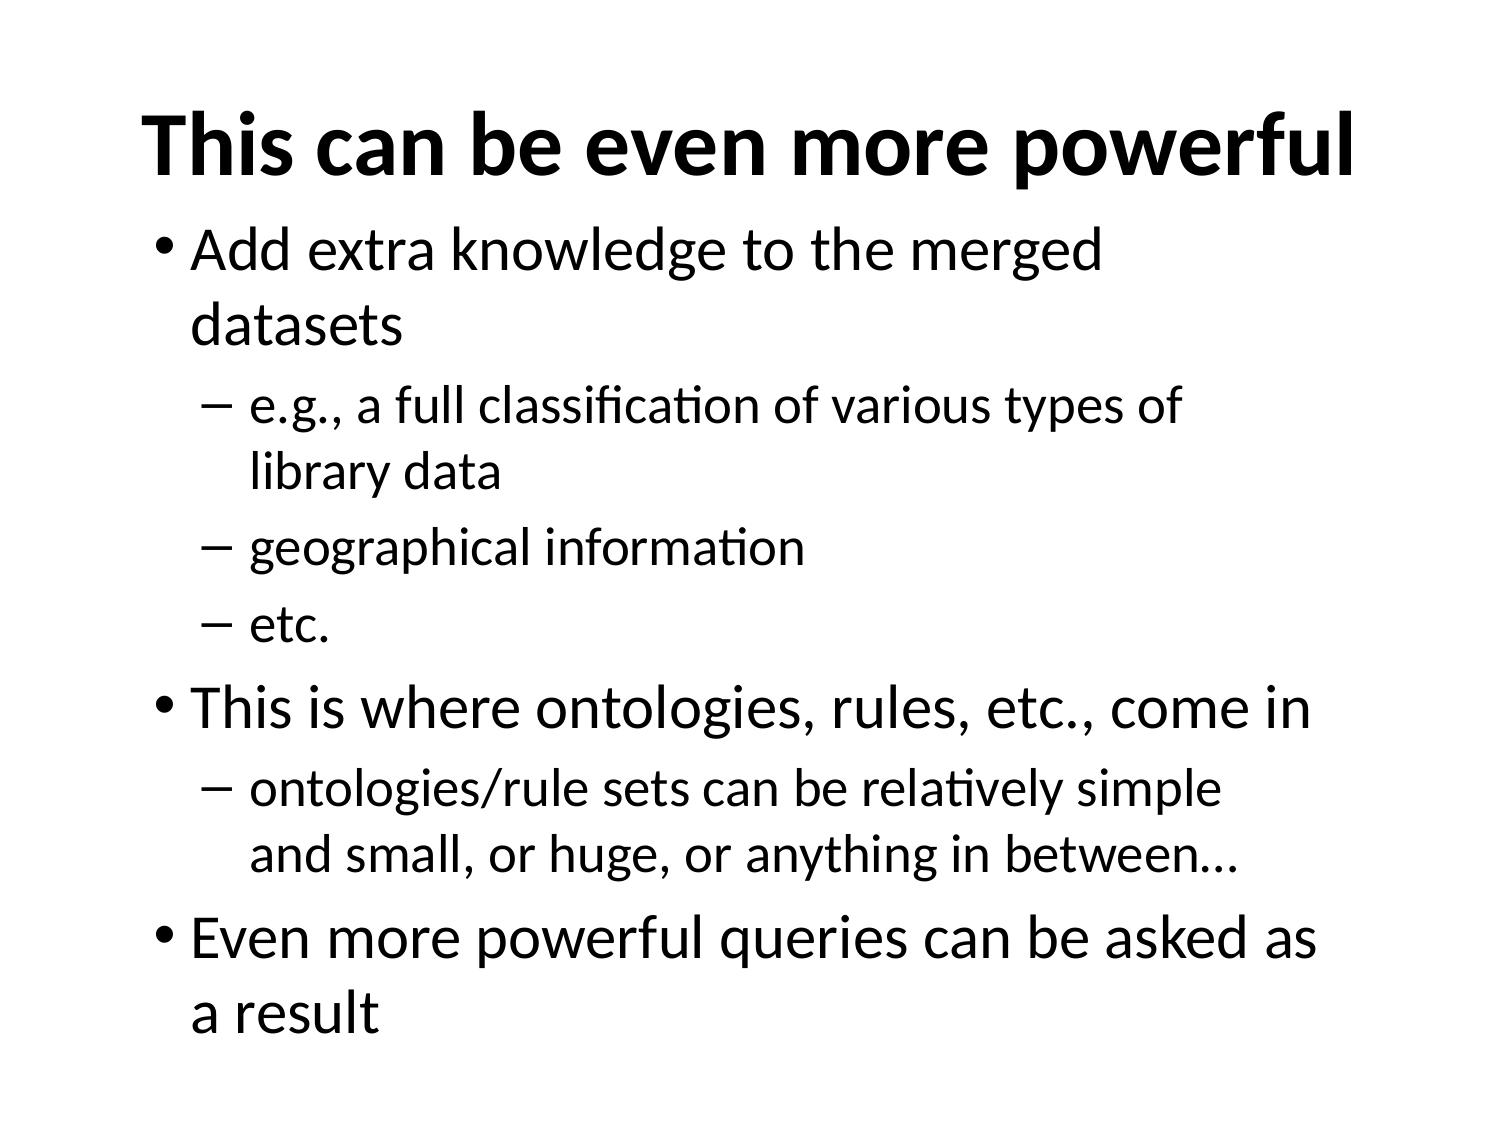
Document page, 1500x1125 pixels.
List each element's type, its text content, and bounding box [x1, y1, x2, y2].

list Add extra knowledge to the merged datasets e.g., a full classification of various types of library data geographical information etc. This is where ontologies, rules, etc., come in ontologies/rule sets can be relatively simple and small, or huge, or anything in between… Even more powerful queries can be asked as a result [138, 200, 1335, 1091]
title This can be even more powerful [75, 45, 1425, 233]
